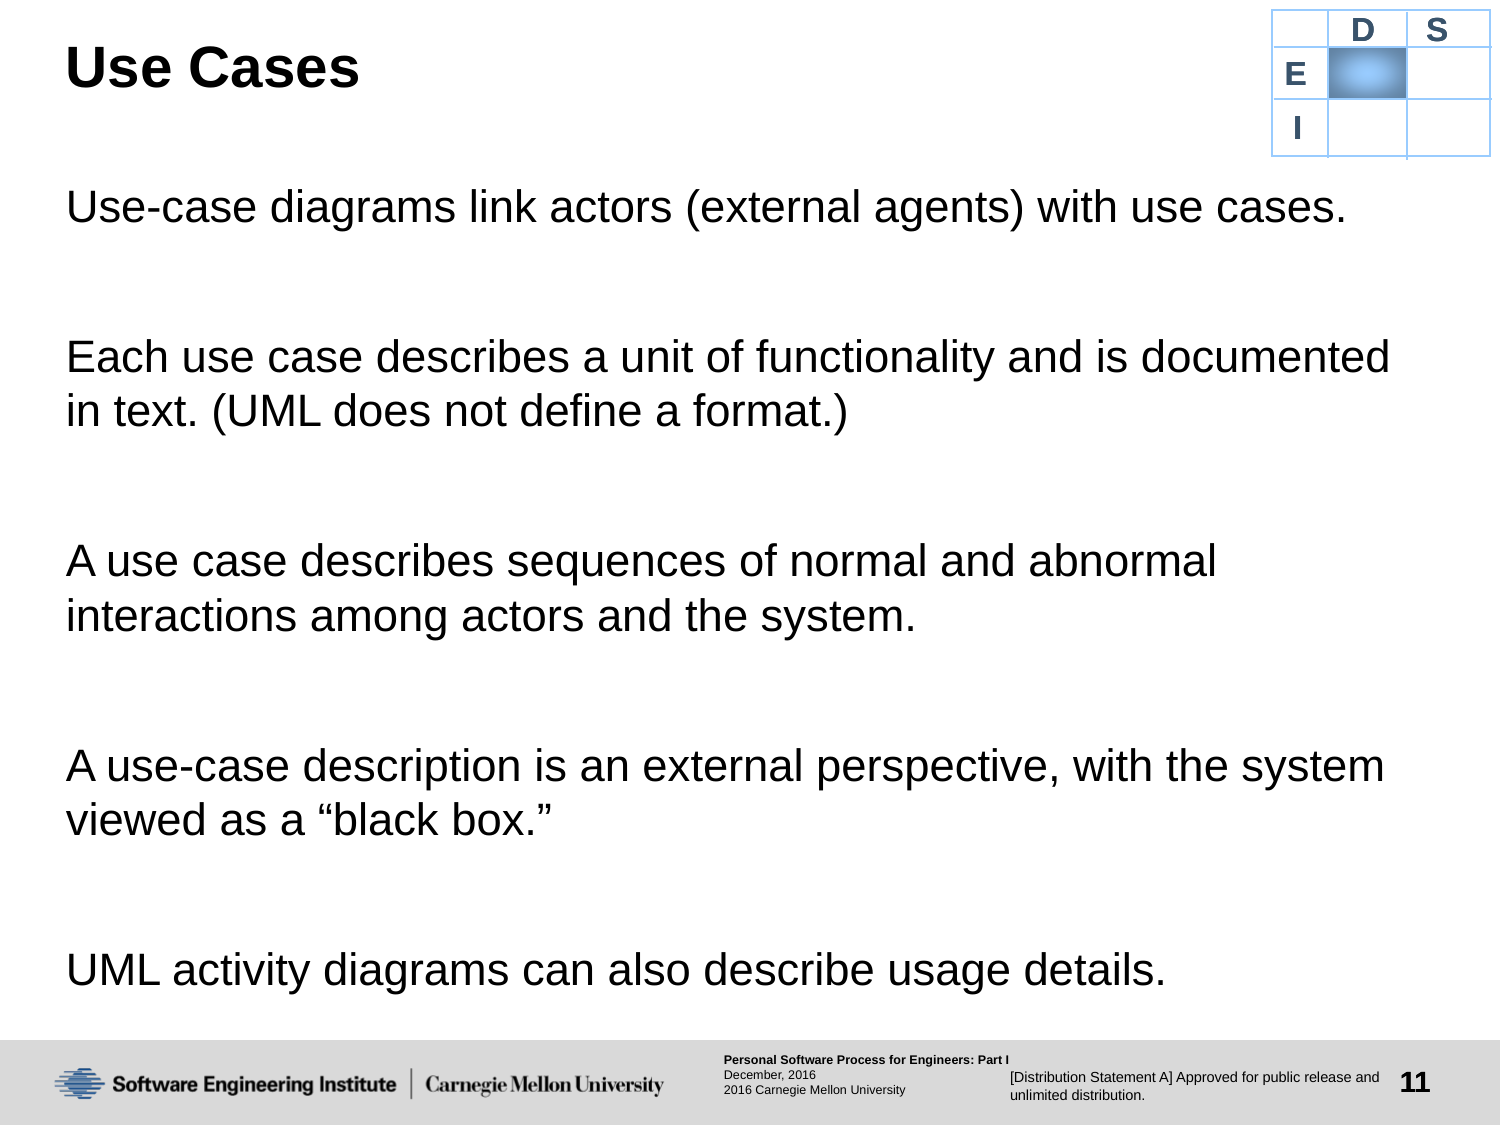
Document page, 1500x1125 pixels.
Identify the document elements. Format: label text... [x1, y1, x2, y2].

picture [46, 1061, 673, 1104]
list Use-case diagrams link actors (external agents) with use cases. Each use case describes a unit of functionality and is documented in text. (UML does not define a format.) A use case describes sequences of normal and abnormal interactions among actors and the system. A use-case description is an external perspective, with the system viewed as a “black box.” UML activity diagrams can also describe usage details. [65, 177, 1431, 1000]
picture [1269, 1, 1496, 163]
title Use Cases [65, 37, 1269, 148]
